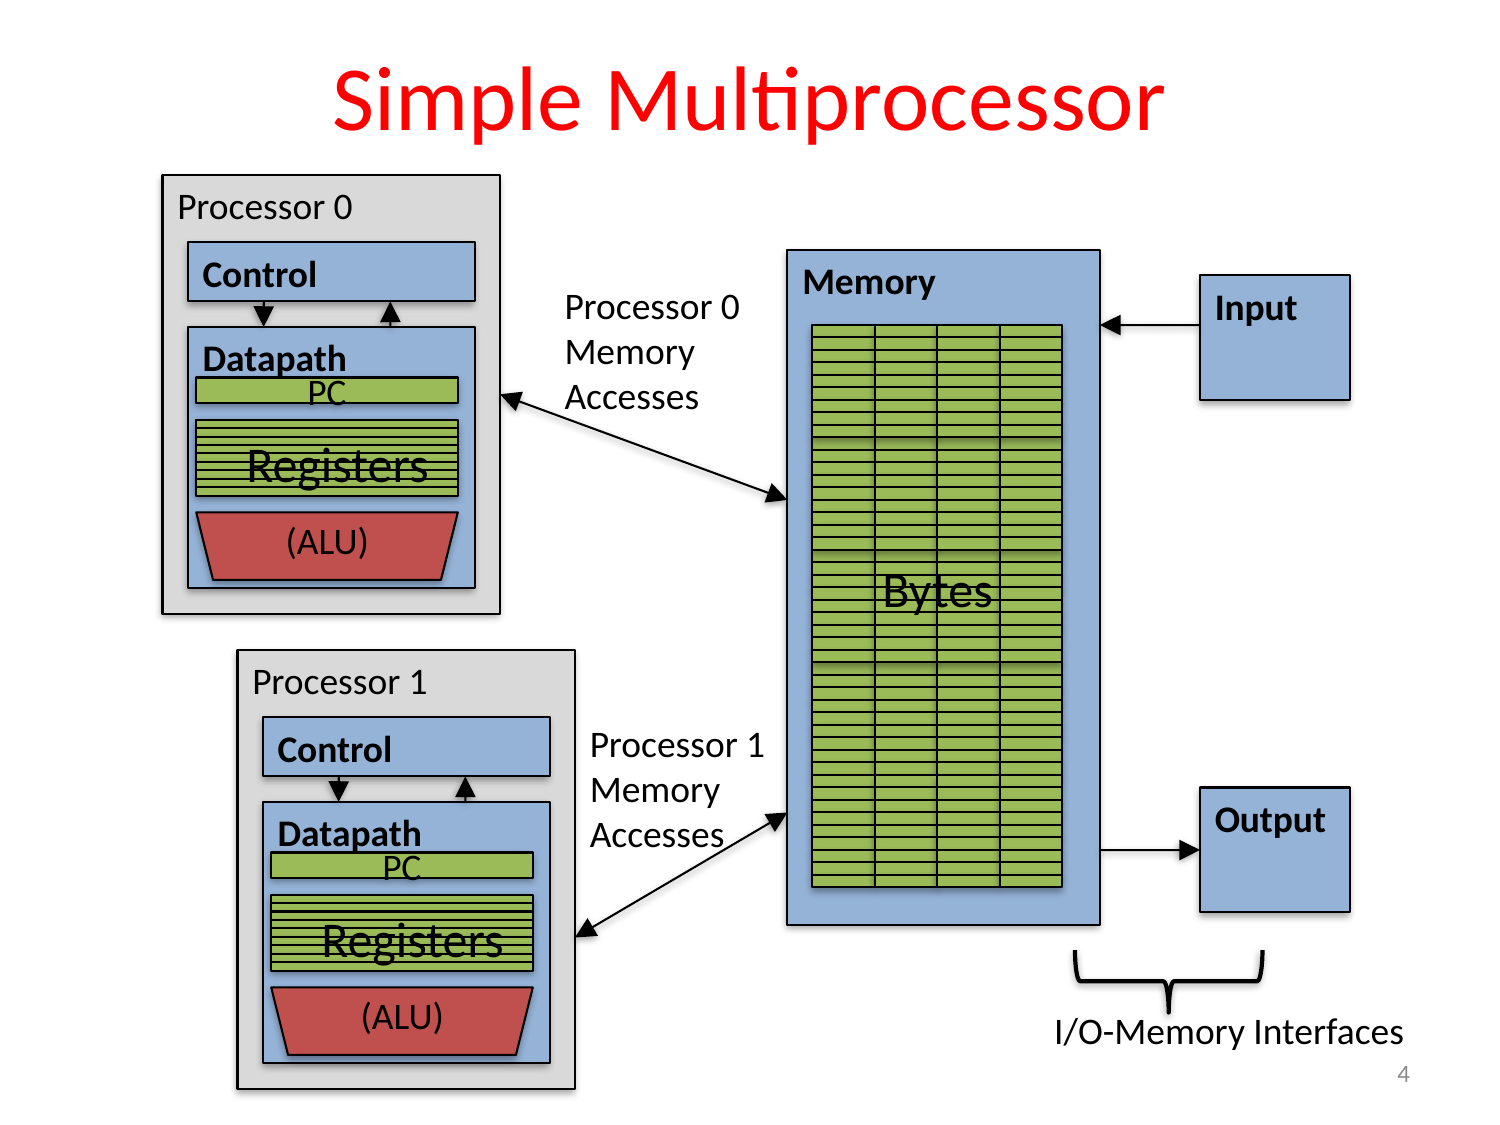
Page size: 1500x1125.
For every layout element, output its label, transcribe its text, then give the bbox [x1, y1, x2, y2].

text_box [499, 394, 788, 501]
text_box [812, 324, 1063, 888]
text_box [237, 649, 788, 1089]
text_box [1099, 274, 1351, 401]
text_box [1099, 787, 1351, 913]
text_box Memory [787, 249, 1101, 926]
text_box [162, 174, 501, 614]
slide_number 4 [1074, 1065, 1425, 1103]
text_box Processor 0 Memory Accesses [549, 274, 763, 392]
title Simple Multiprocessor [75, 0, 1425, 188]
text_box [1037, 949, 1422, 1061]
